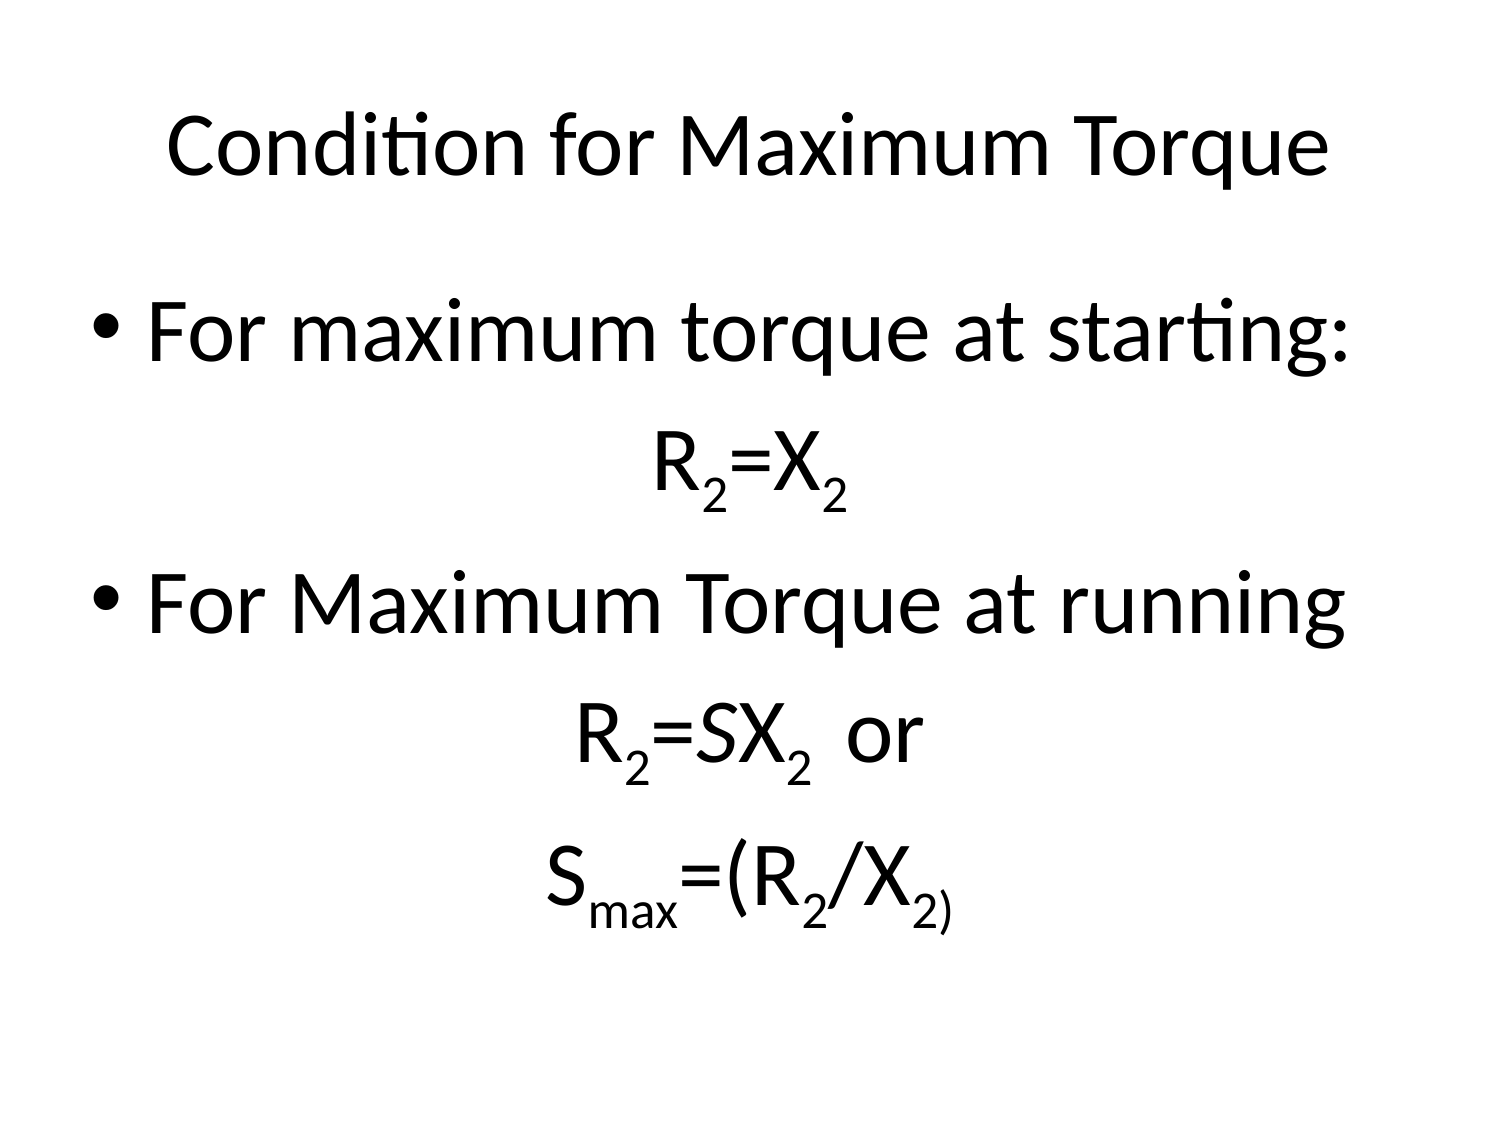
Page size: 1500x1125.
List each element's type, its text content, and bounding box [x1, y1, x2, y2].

title Condition for Maximum Torque [75, 45, 1425, 233]
list For maximum torque at starting: R2=X2 For Maximum Torque at running R2=SX2 or Smax=(R2/X2) [75, 262, 1425, 1005]
